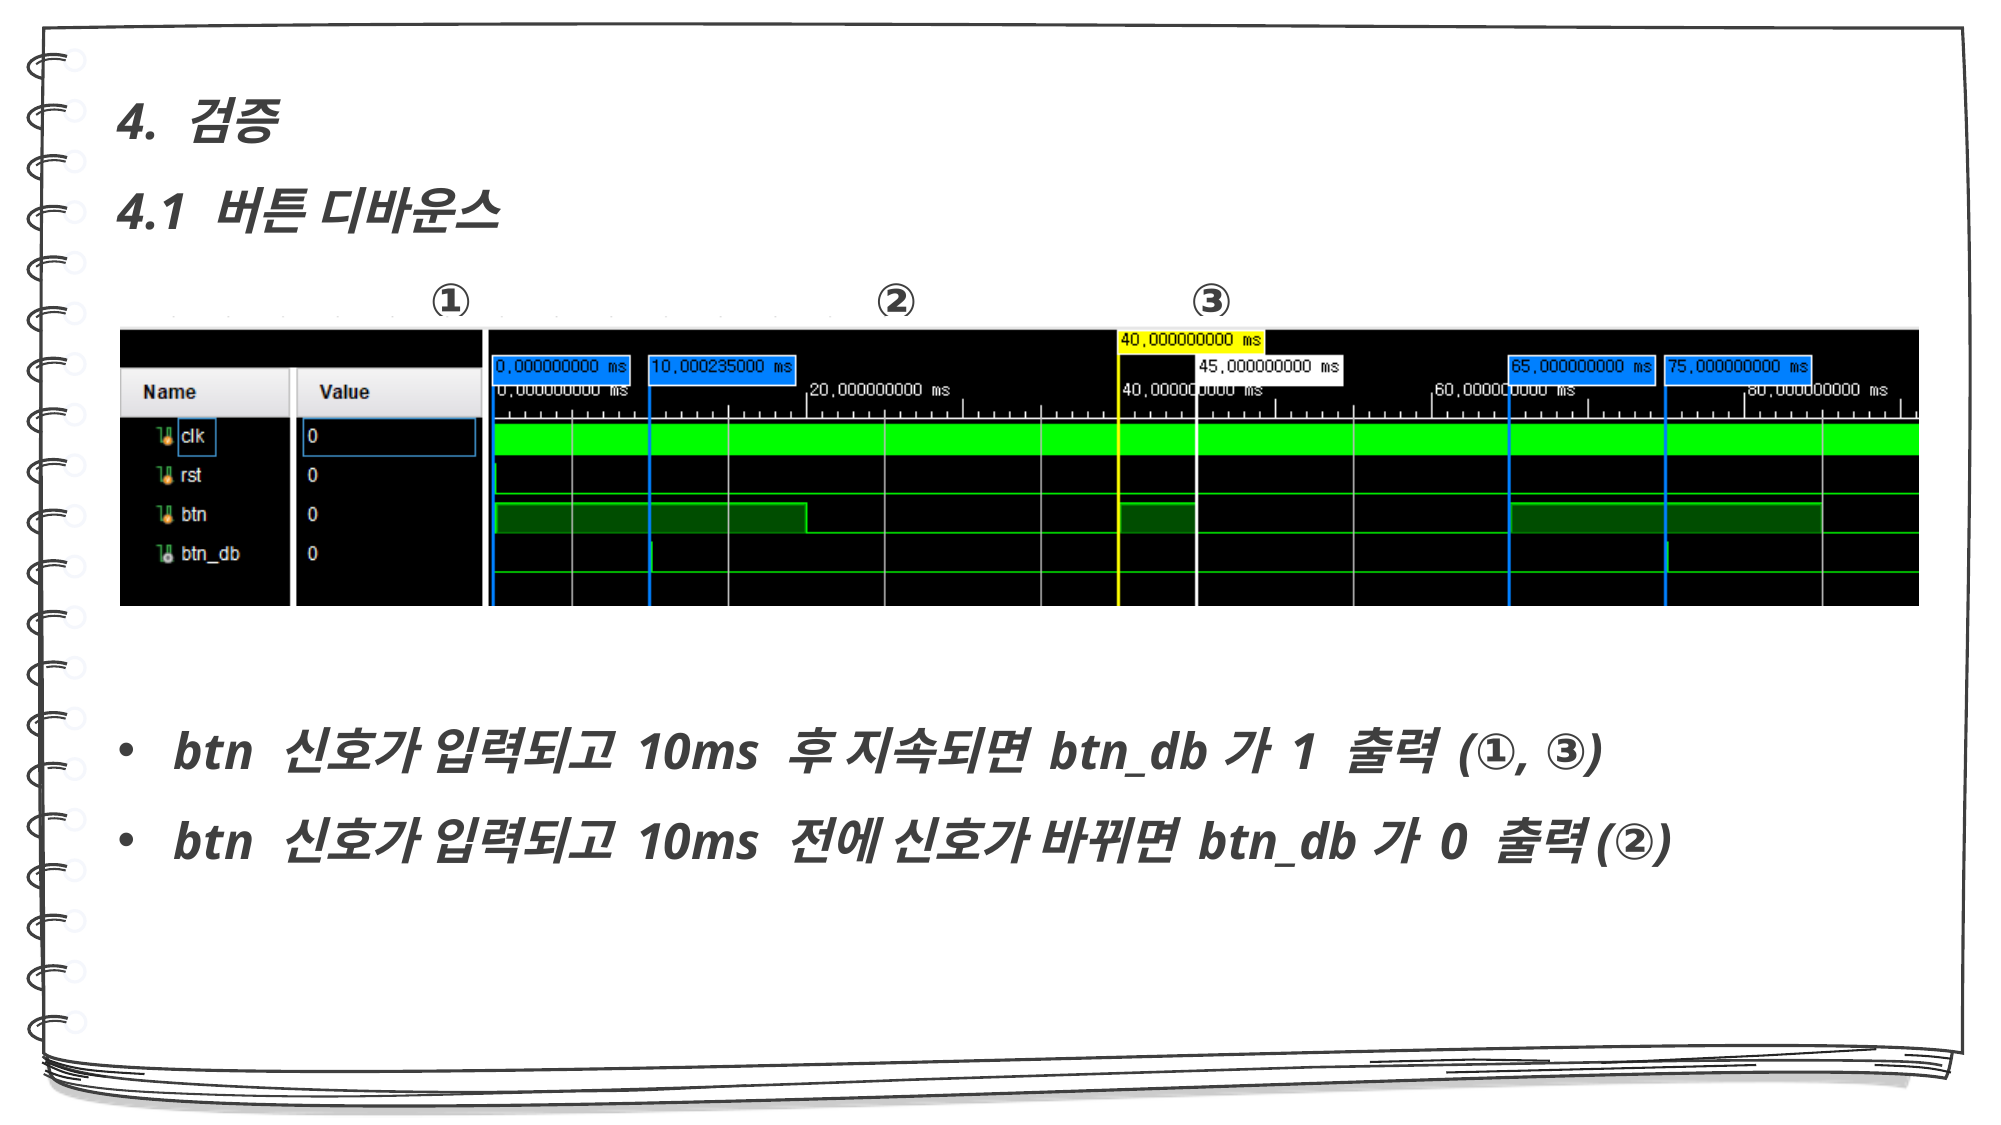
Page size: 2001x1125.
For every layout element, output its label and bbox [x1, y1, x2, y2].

text_box [27, 23, 1971, 1107]
picture [119, 316, 1919, 606]
